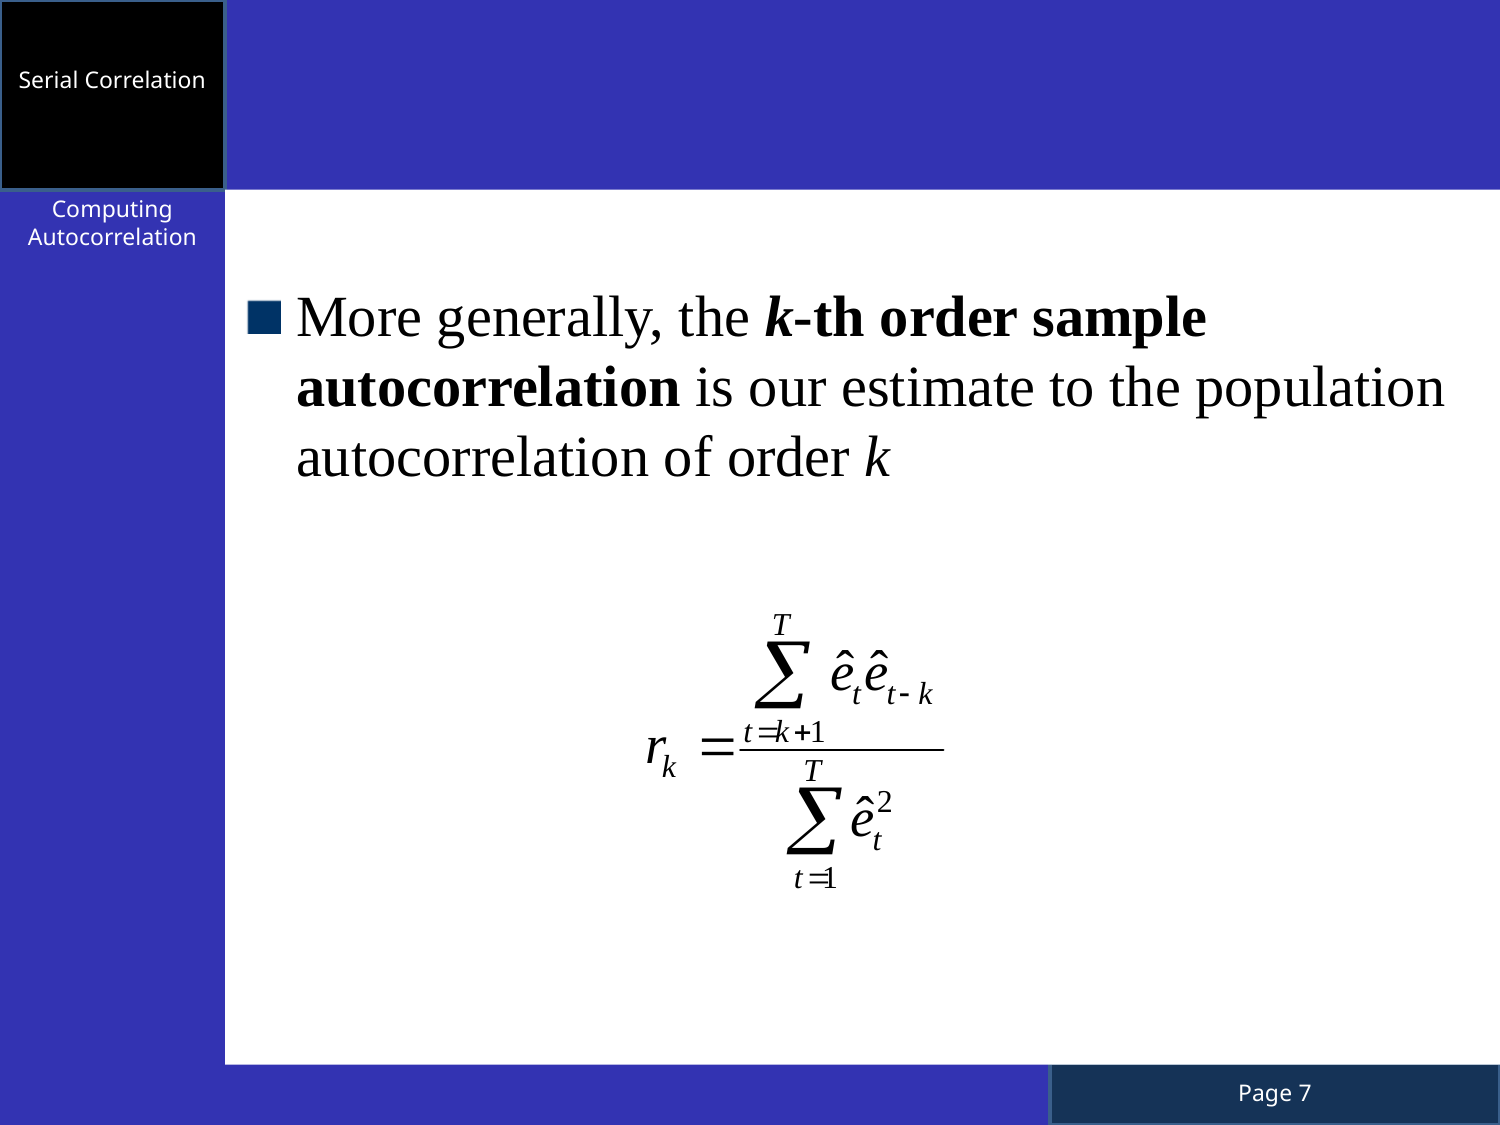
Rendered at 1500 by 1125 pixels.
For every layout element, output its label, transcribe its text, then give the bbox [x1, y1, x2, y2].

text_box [637, 599, 956, 901]
picture [240, 293, 281, 334]
text_box Serial Correlation [0, 58, 225, 101]
list More generally, the k-th order sample autocorrelation is our estimate to the population autocorrelation of order k [225, 189, 1500, 1065]
text_box Computing Autocorrelation [0, 187, 225, 258]
